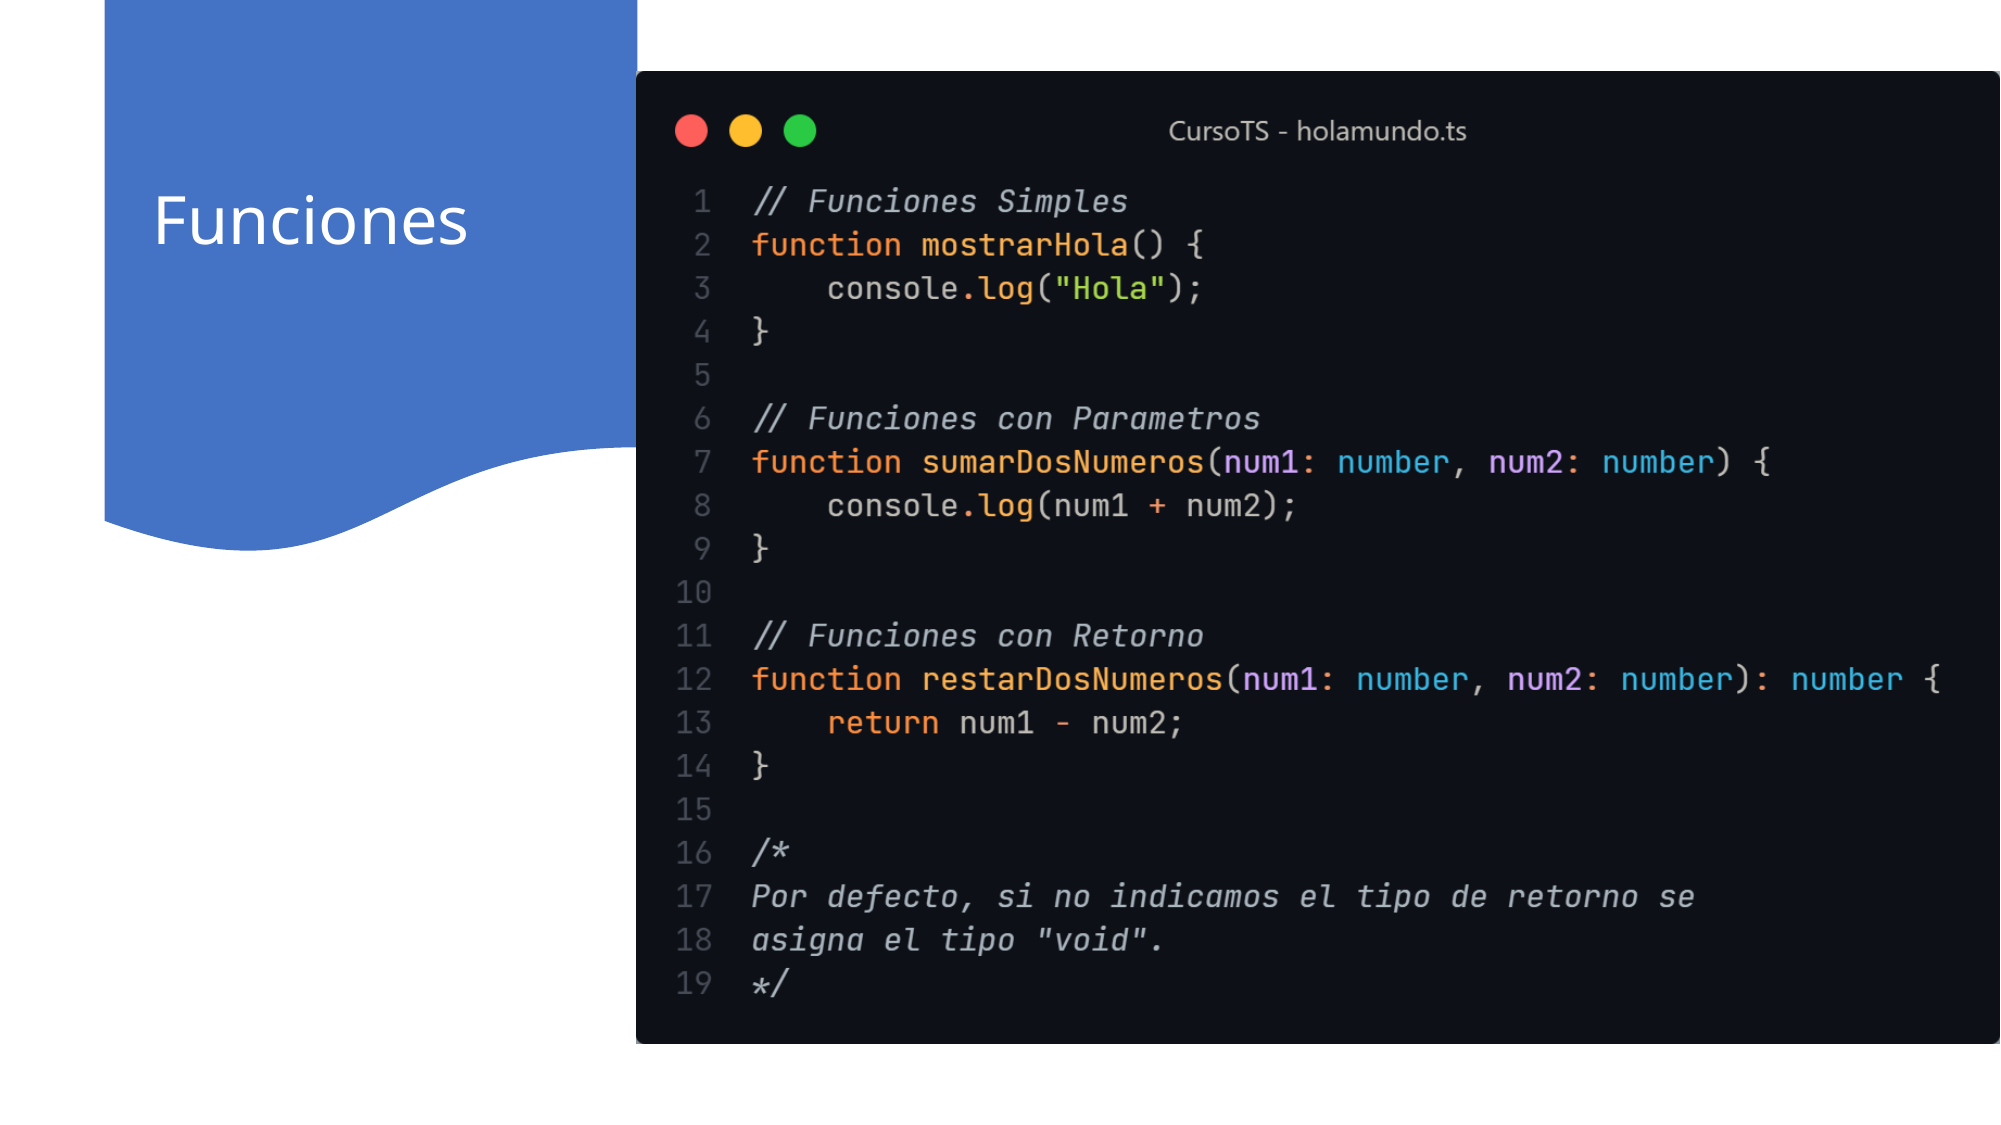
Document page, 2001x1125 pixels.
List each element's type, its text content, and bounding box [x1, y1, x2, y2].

title Funciones [137, 28, 604, 417]
text_box [103, 0, 639, 552]
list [636, 71, 2000, 1044]
